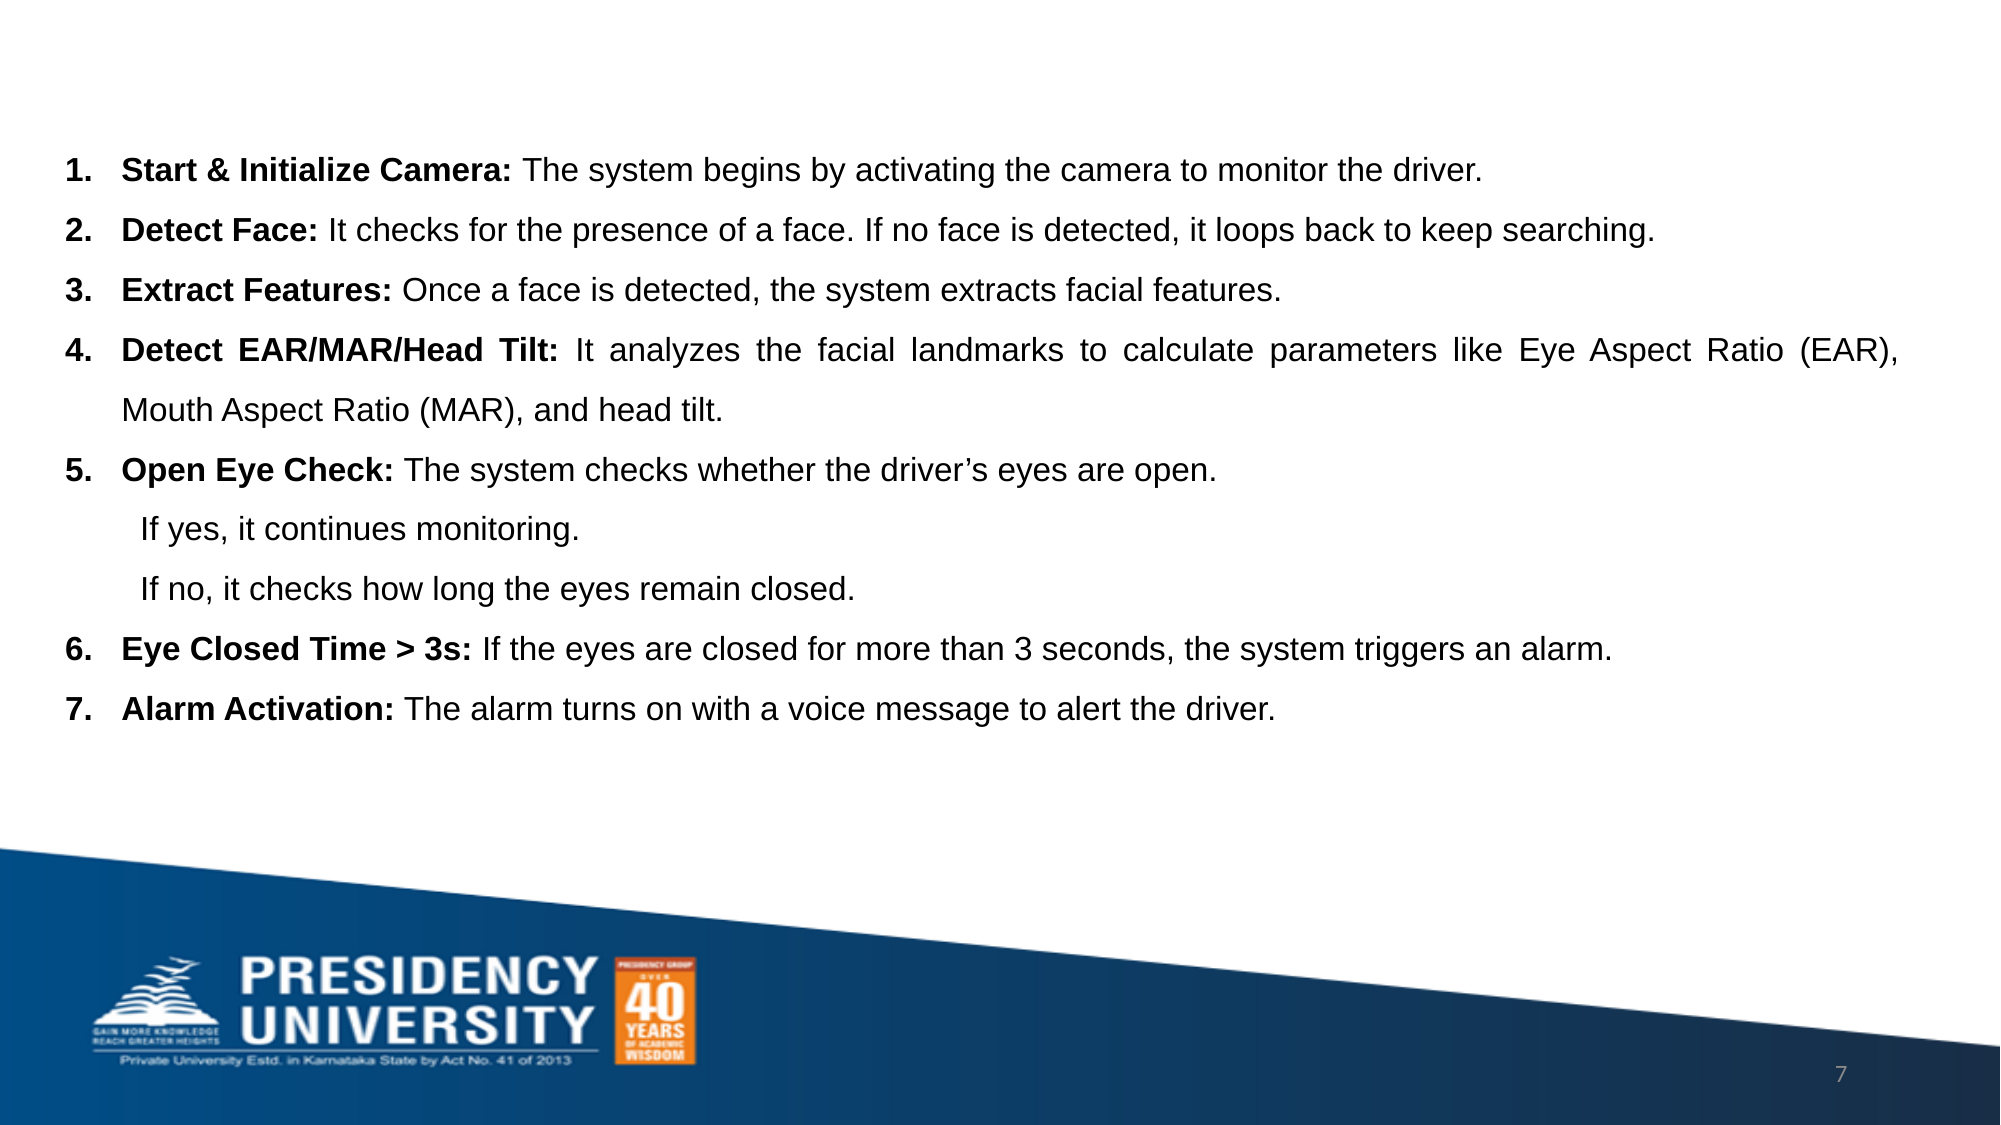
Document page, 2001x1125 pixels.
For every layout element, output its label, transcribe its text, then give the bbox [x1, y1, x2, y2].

picture [0, 845, 2000, 1125]
slide_number 7 [1412, 1042, 1863, 1103]
text_box Start & Initialize Camera: The system begins by activating the camera to monitor the driver. Detect Face: It checks for the presence of a face. If no face is detected, it loops back to keep searching. Extract Features: Once a face is detected, the system extracts facial features. Detect EAR/MAR/Head Tilt: It analyzes the facial landmarks to calculate parameters like Eye Aspect Ratio (EAR), Mouth Aspect Ratio (MAR), and head tilt. Open Eye Check: The system checks whether the driver’s eyes are open. If yes, it continues monitoring. If no, it checks how long the eyes remain closed. Eye Closed Time > 3s: If the eyes are closed for more than 3 seconds, the system triggers an alarm. Alarm Activation: The alarm turns on with a voice message to alert the driver. [50, 120, 1917, 735]
